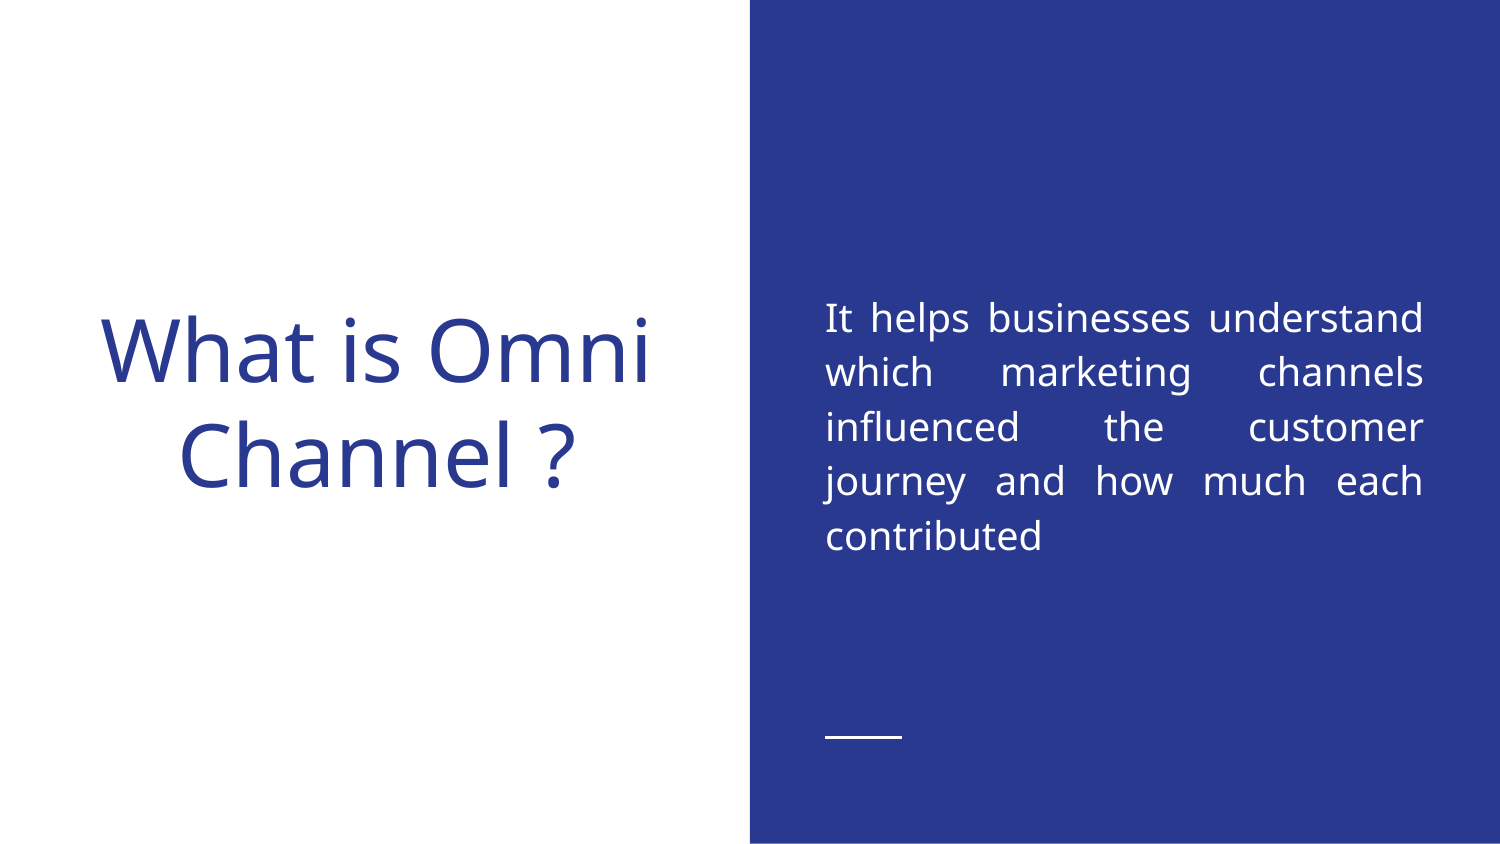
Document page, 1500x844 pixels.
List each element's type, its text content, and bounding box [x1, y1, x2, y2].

title What is Omni Channel ? [44, 263, 709, 521]
list It helps businesses understand which marketing channels influenced the customer journey and how much each contributed [810, 118, 1440, 725]
